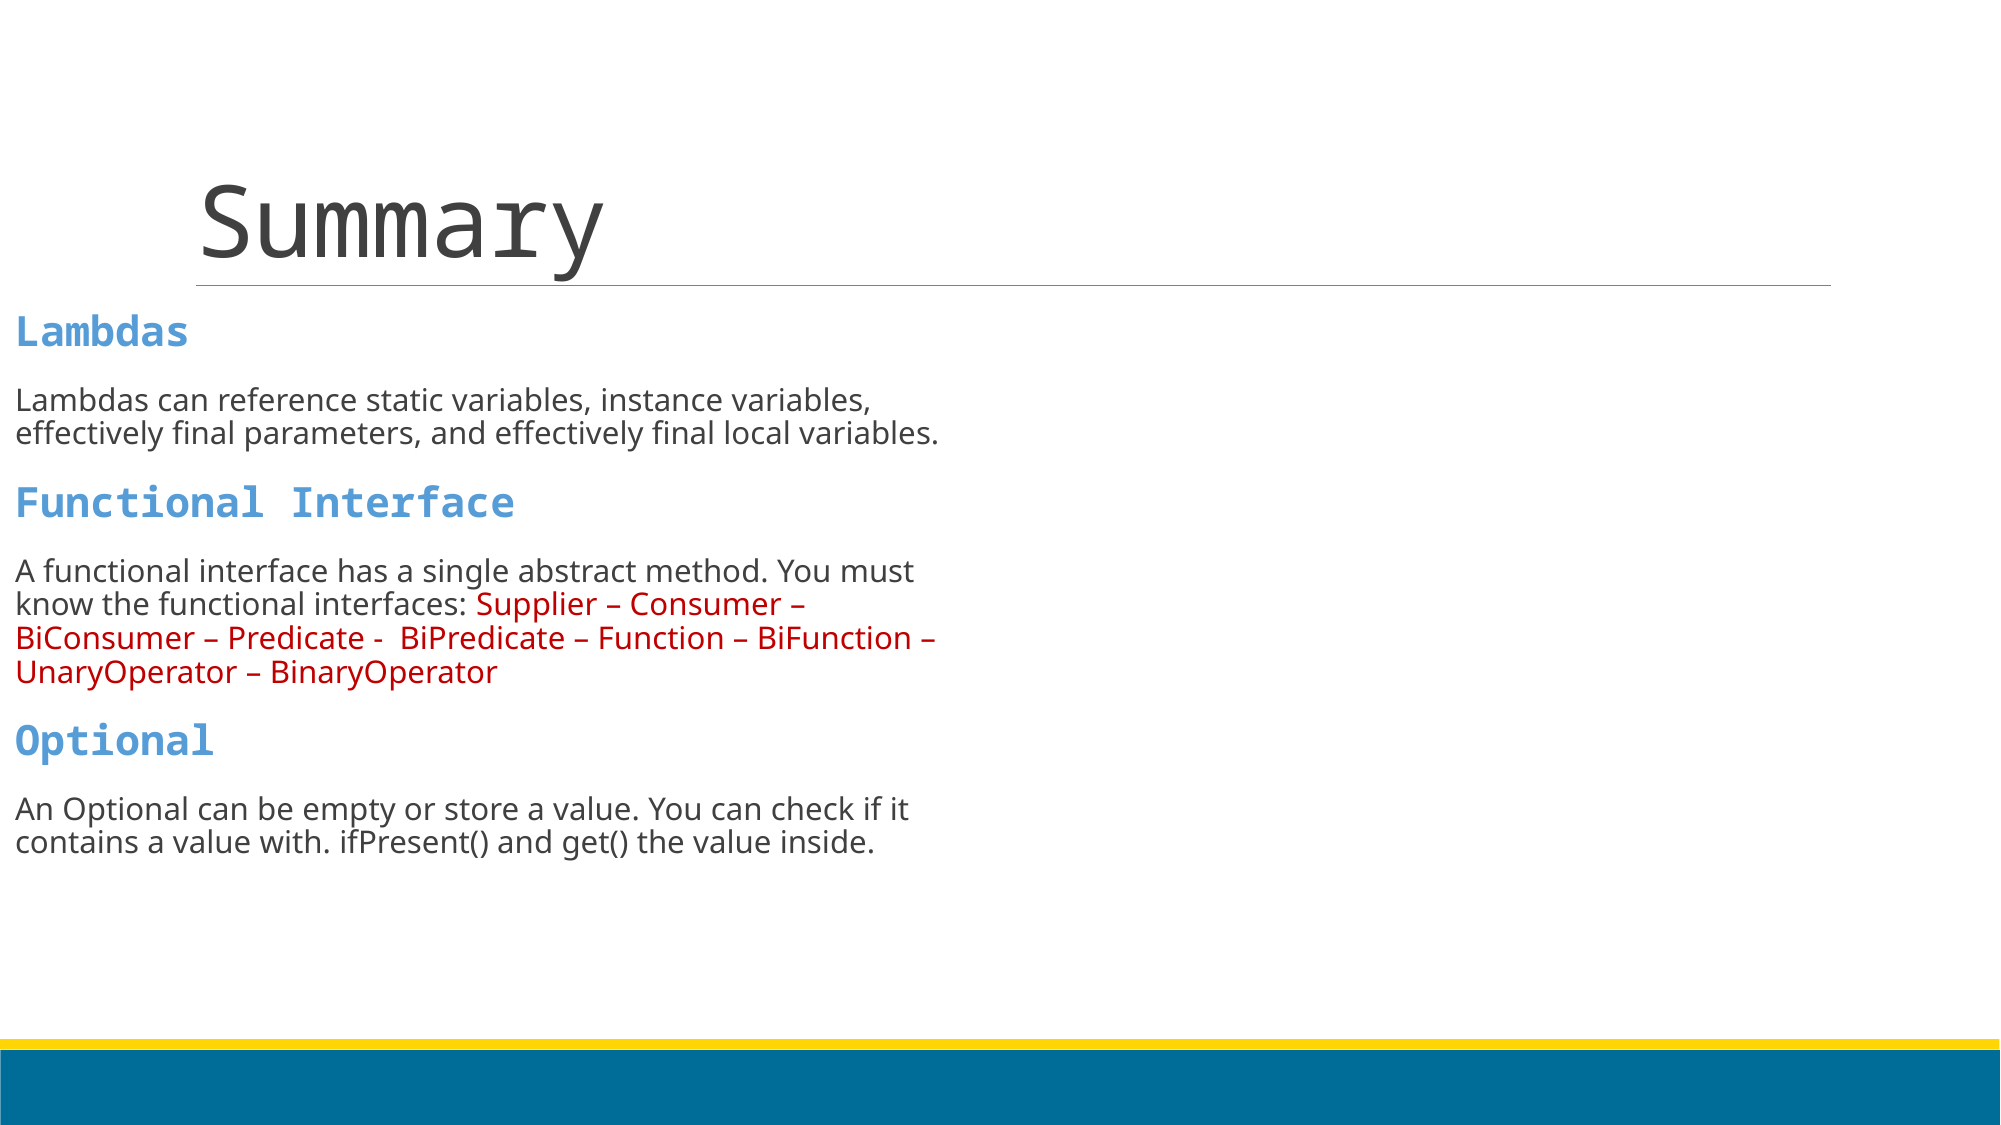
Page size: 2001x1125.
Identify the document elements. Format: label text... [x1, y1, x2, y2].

list Lambdas Lambdas can reference static variables, instance variables, effectively final parameters, and effectively final local variables. Functional Interface A functional interface has a single abstract method. You must know the functional interfaces: Supplier – Consumer – BiConsumer – Predicate - BiPredicate – Function – BiFunction – UnaryOperator – BinaryOperator Optional An Optional can be empty or store a value. You can check if it contains a value with. ifPresent() and get() the value inside. [0, 302, 990, 963]
title Summary [180, 47, 1830, 285]
